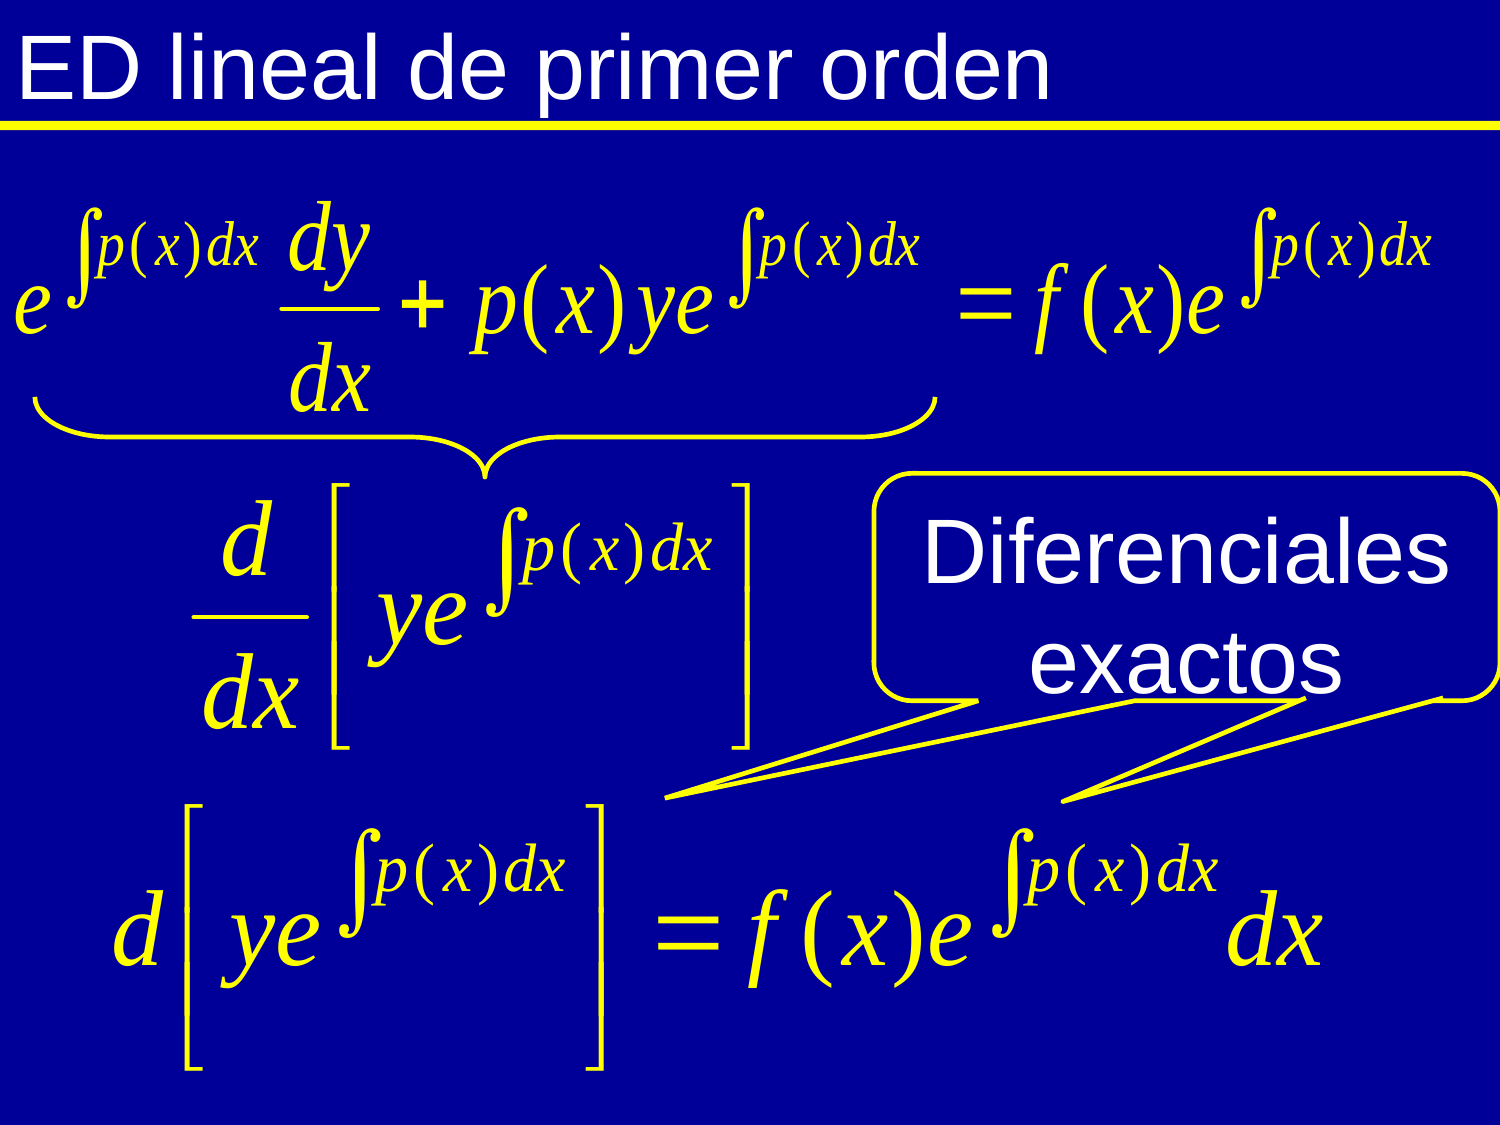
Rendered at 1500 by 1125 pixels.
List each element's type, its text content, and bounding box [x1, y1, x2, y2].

text_box [446, 442, 524, 456]
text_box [174, 457, 788, 772]
title ED lineal de primer orden [0, 0, 1276, 125]
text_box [873, 473, 1500, 802]
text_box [93, 778, 1348, 1093]
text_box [0, 170, 1448, 434]
